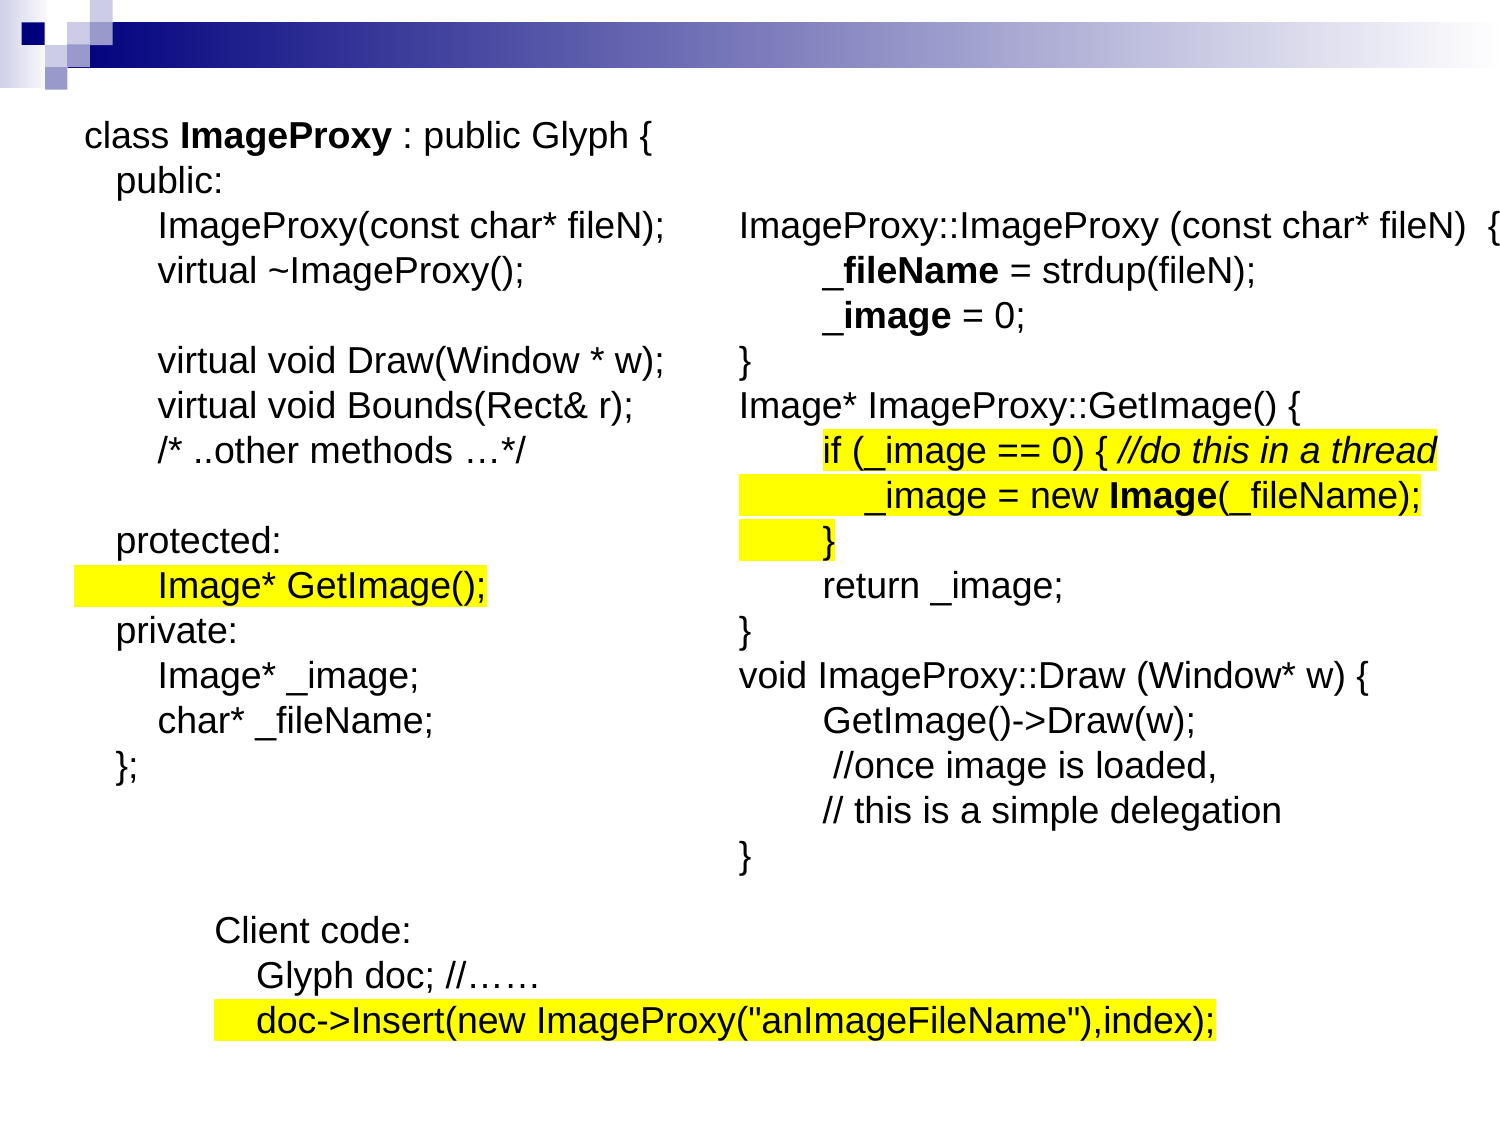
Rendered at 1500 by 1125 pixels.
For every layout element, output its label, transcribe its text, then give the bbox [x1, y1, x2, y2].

text_box class ImageProxy : public Glyph { public: ImageProxy(const char* fileN); virtual ~ImageProxy(); virtual void Draw(Window * w); virtual void Bounds(Rect& r); /* ..other methods …*/ protected: Image* GetImage(); private: Image* _image; char* _fileName; }; [58, 103, 681, 794]
text_box Client code: Glyph doc; //…… doc->Insert(new ImageProxy("anImageFileName"),index); [199, 898, 1231, 1049]
text_box ImageProxy::ImageProxy (const char* fileN) { _fileName = strdup(fileN); _image = 0; } Image* ImageProxy::GetImage() { if (_image == 0) { //do this in a thread _image = new Image(_fileName); } return _image; } void ImageProxy::Draw (Window* w) { GetImage()->Draw(w); //once image is loaded, // this is a simple delegation } [723, 193, 1500, 929]
